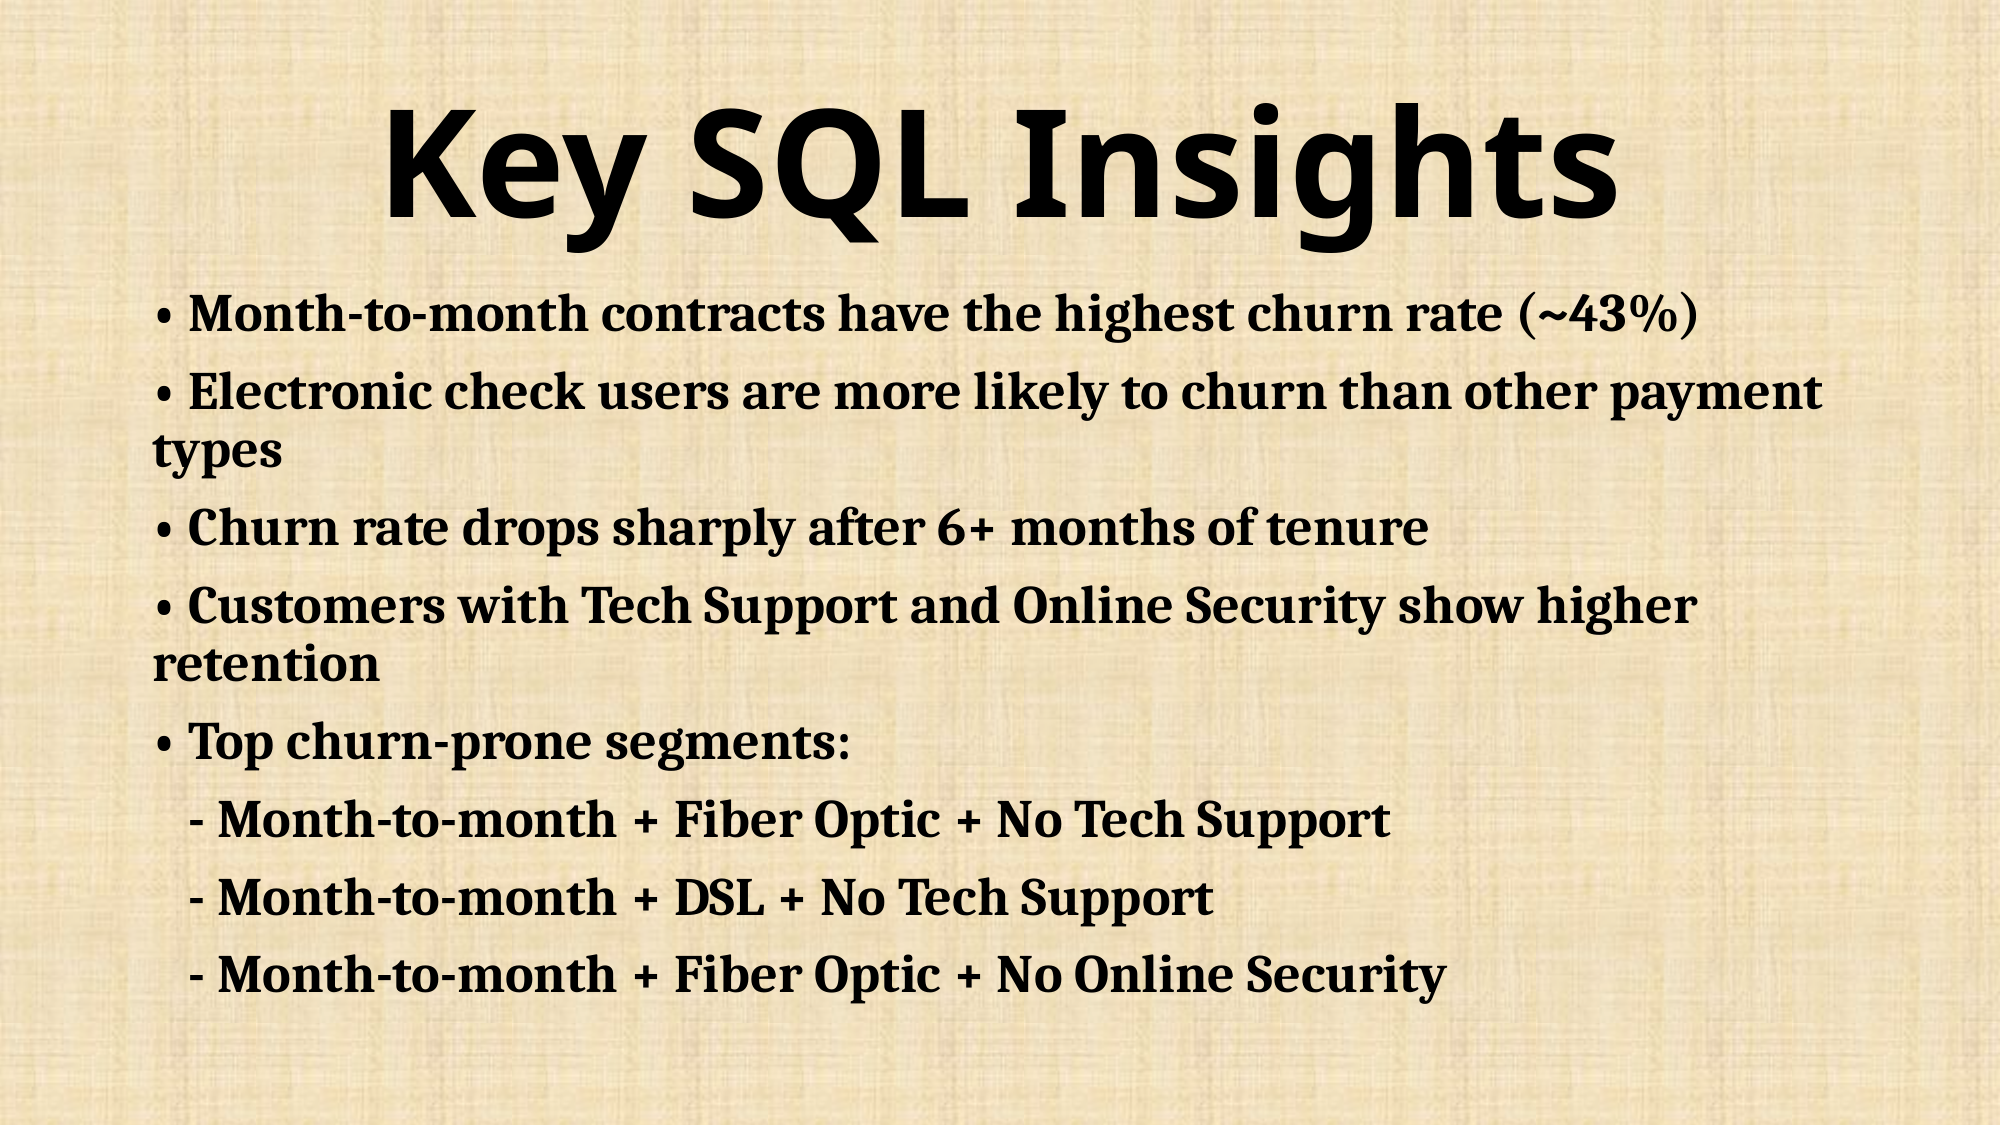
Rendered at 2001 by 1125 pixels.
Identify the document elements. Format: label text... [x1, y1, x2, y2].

list • Month-to-month contracts have the highest churn rate (~43%) • Electronic check users are more likely to churn than other payment types • Churn rate drops sharply after 6+ months of tenure • Customers with Tech Support and Online Security show higher retention • Top churn-prone segments: - Month-to-month + Fiber Optic + No Tech Support - Month-to-month + DSL + No Tech Support - Month-to-month + Fiber Optic + No Online Security [137, 277, 1863, 1014]
title Key SQL Insights [137, 59, 1863, 277]
